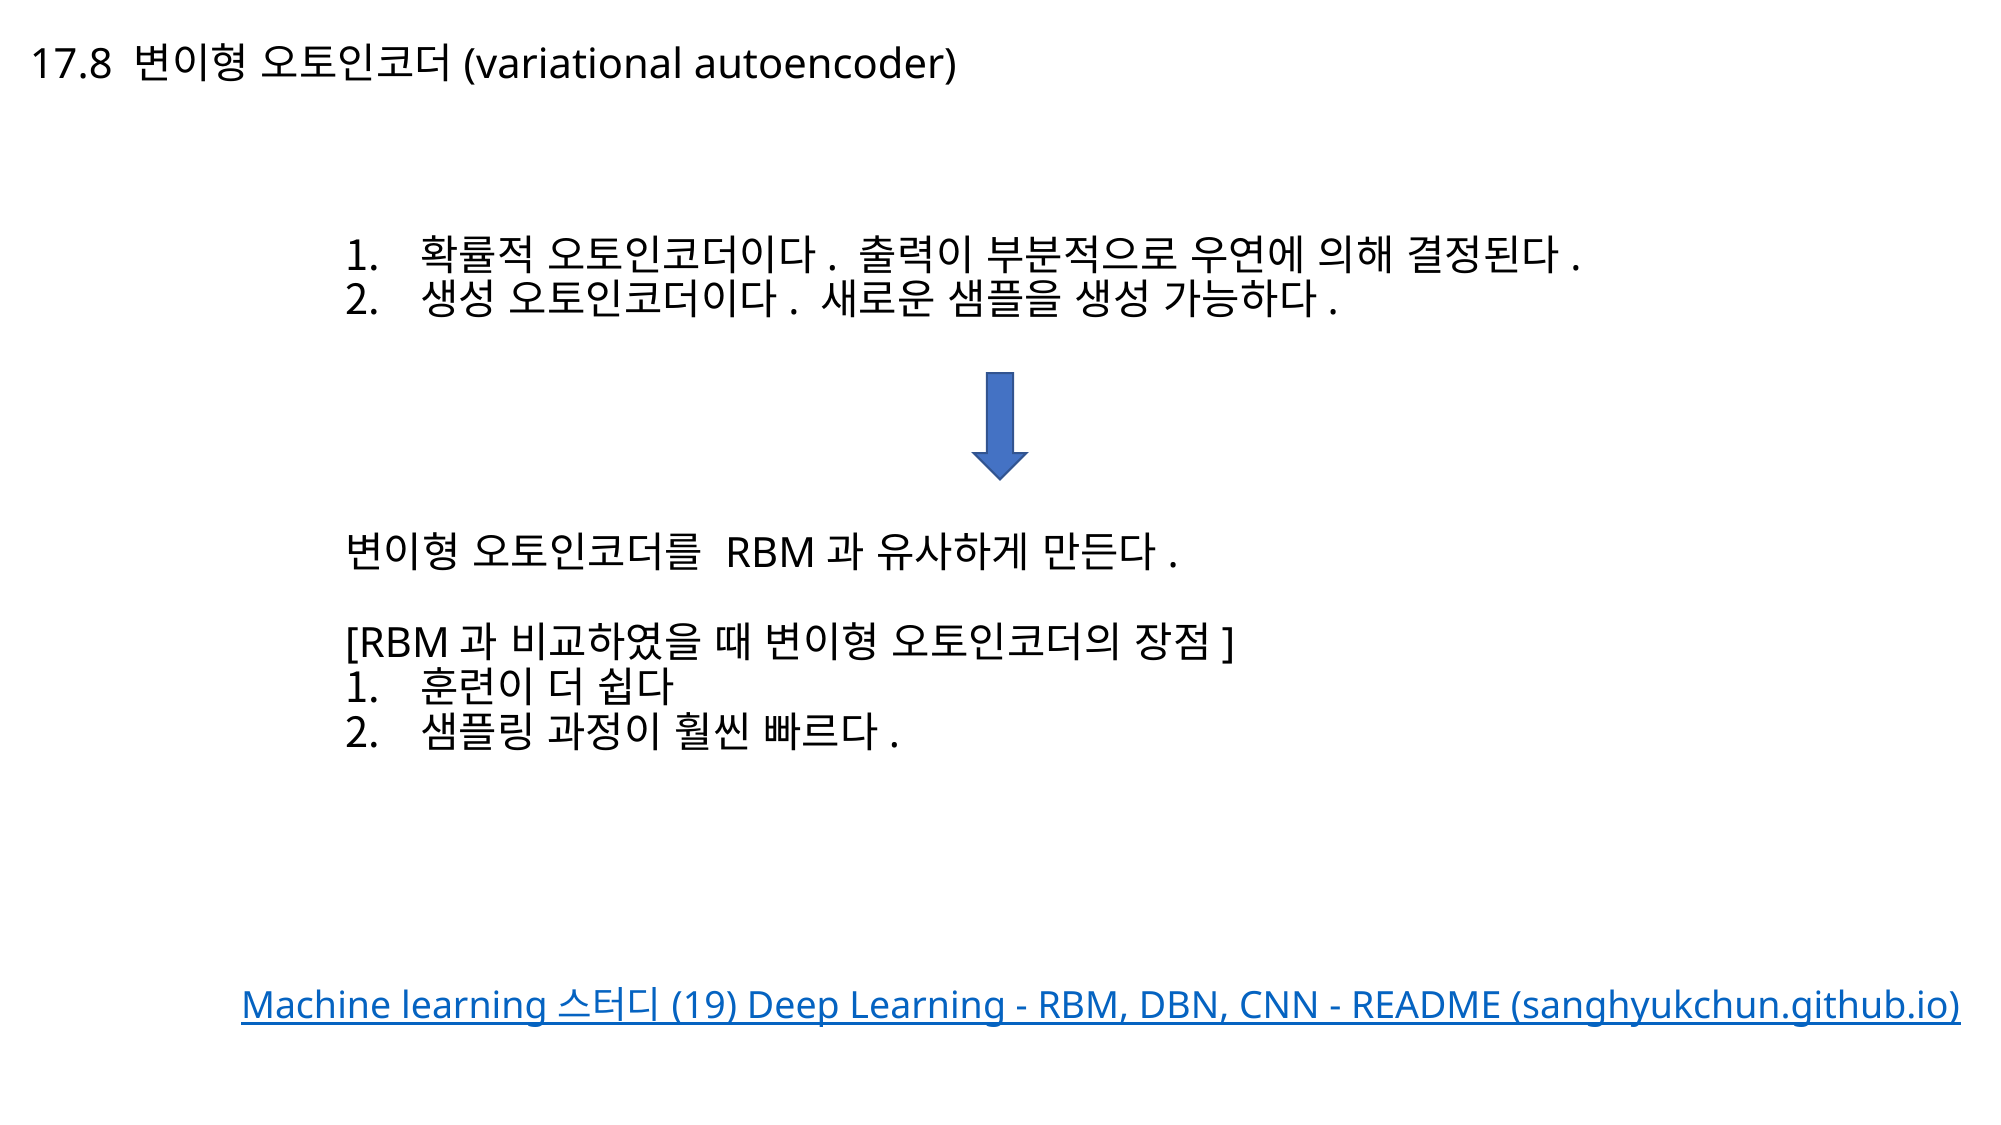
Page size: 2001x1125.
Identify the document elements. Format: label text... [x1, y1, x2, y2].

text_box [985, 372, 1015, 449]
text_box 변이형 오토인코더를 RBM과 유사하게 만든다. [RBM과 비교하였을 때 변이형 오토인코더의 장점] 훈련이 더 쉽다 샘플링 과정이 훨씬 빠르다. [330, 449, 1777, 764]
text_box 확률적 오토인코더이다. 출력이 부분적으로 우연에 의해 결정된다. 생성 오토인코더이다. 새로운 샘플을 생성 가능하다. [330, 215, 1670, 332]
text_box Machine learning 스터디 (19) Deep Learning - RBM, DBN, CNN - README (sanghyukchun.github.io) [226, 974, 2000, 1044]
title 17.8 변이형 오토인코더(variational autoencoder) [0, 0, 987, 95]
